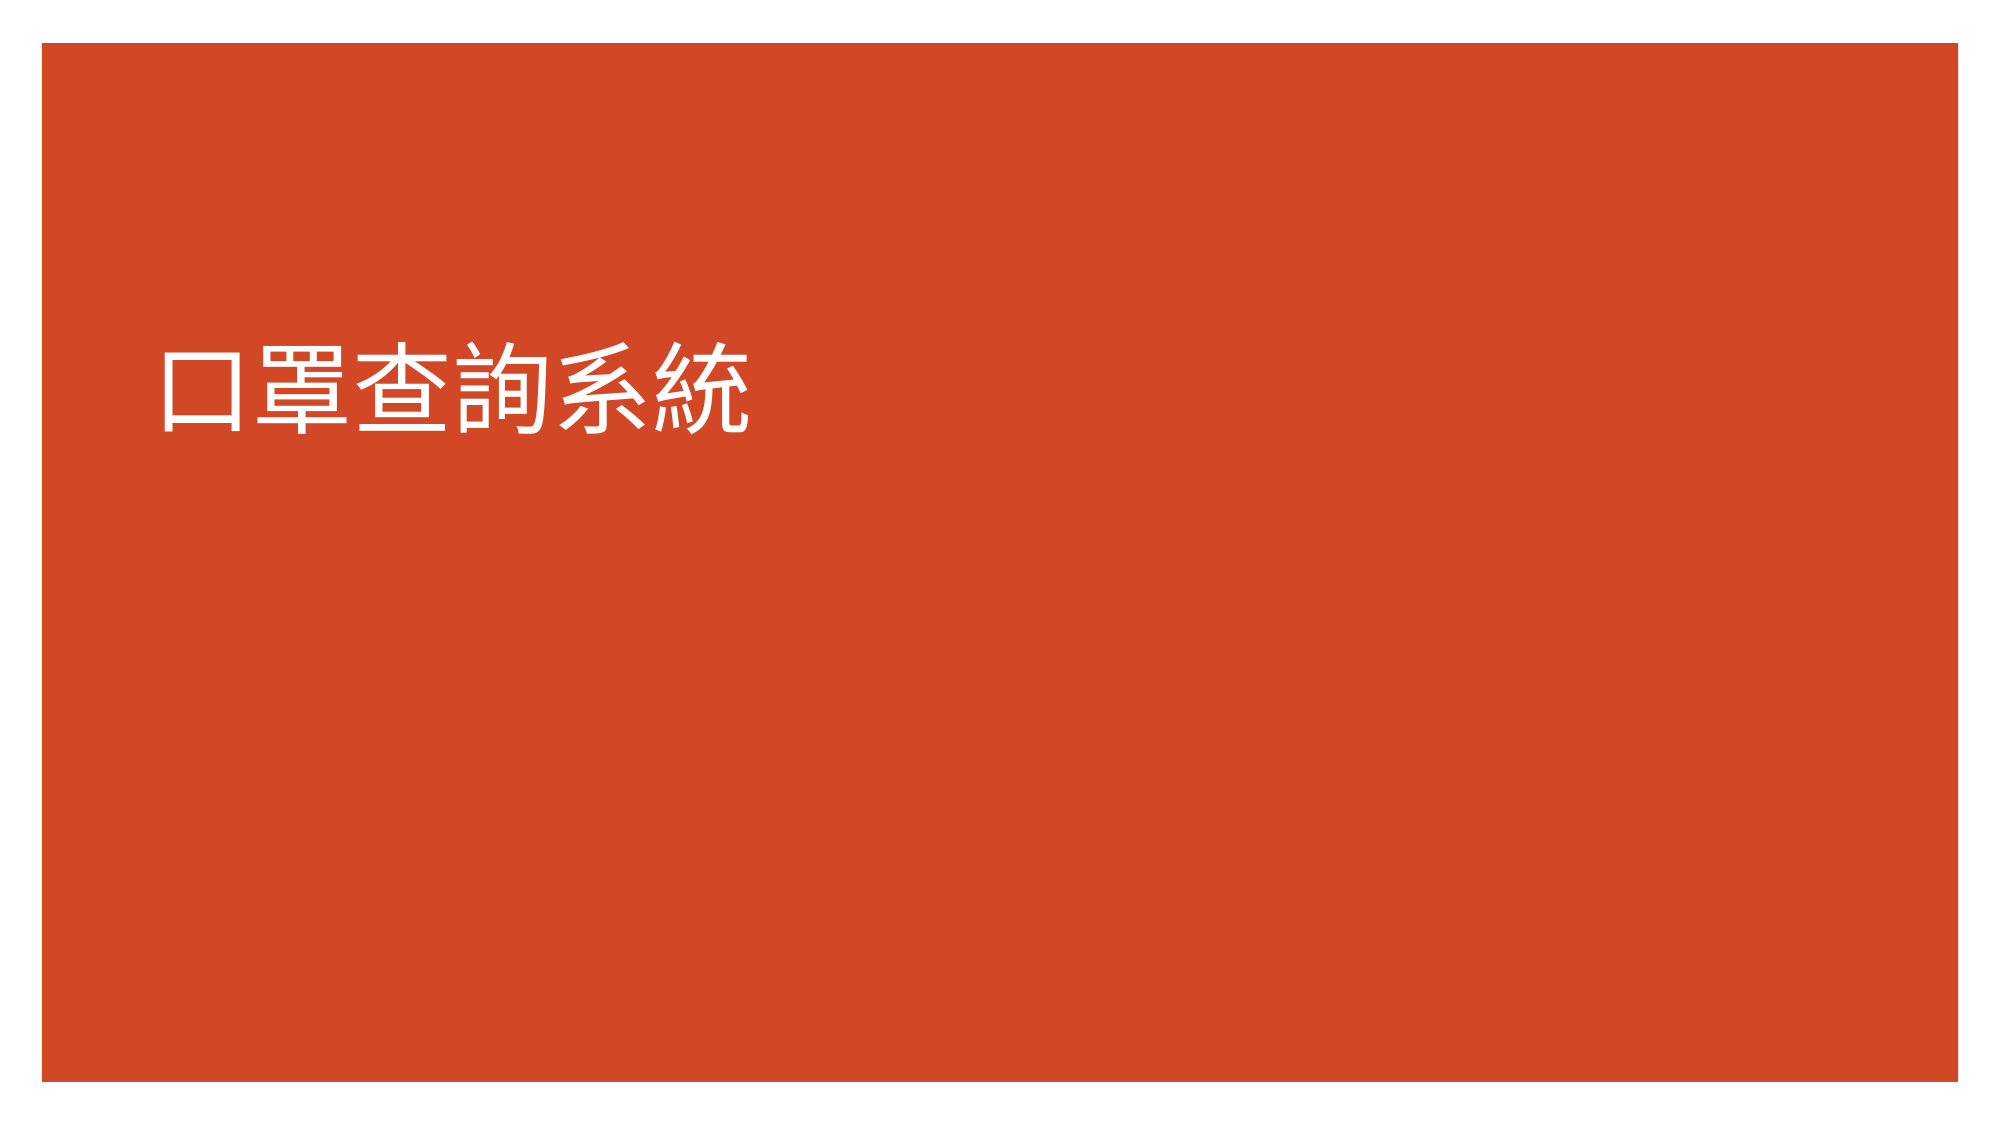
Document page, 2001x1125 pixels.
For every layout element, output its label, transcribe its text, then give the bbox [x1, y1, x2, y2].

title 口罩查詢系統 [137, 190, 1863, 583]
